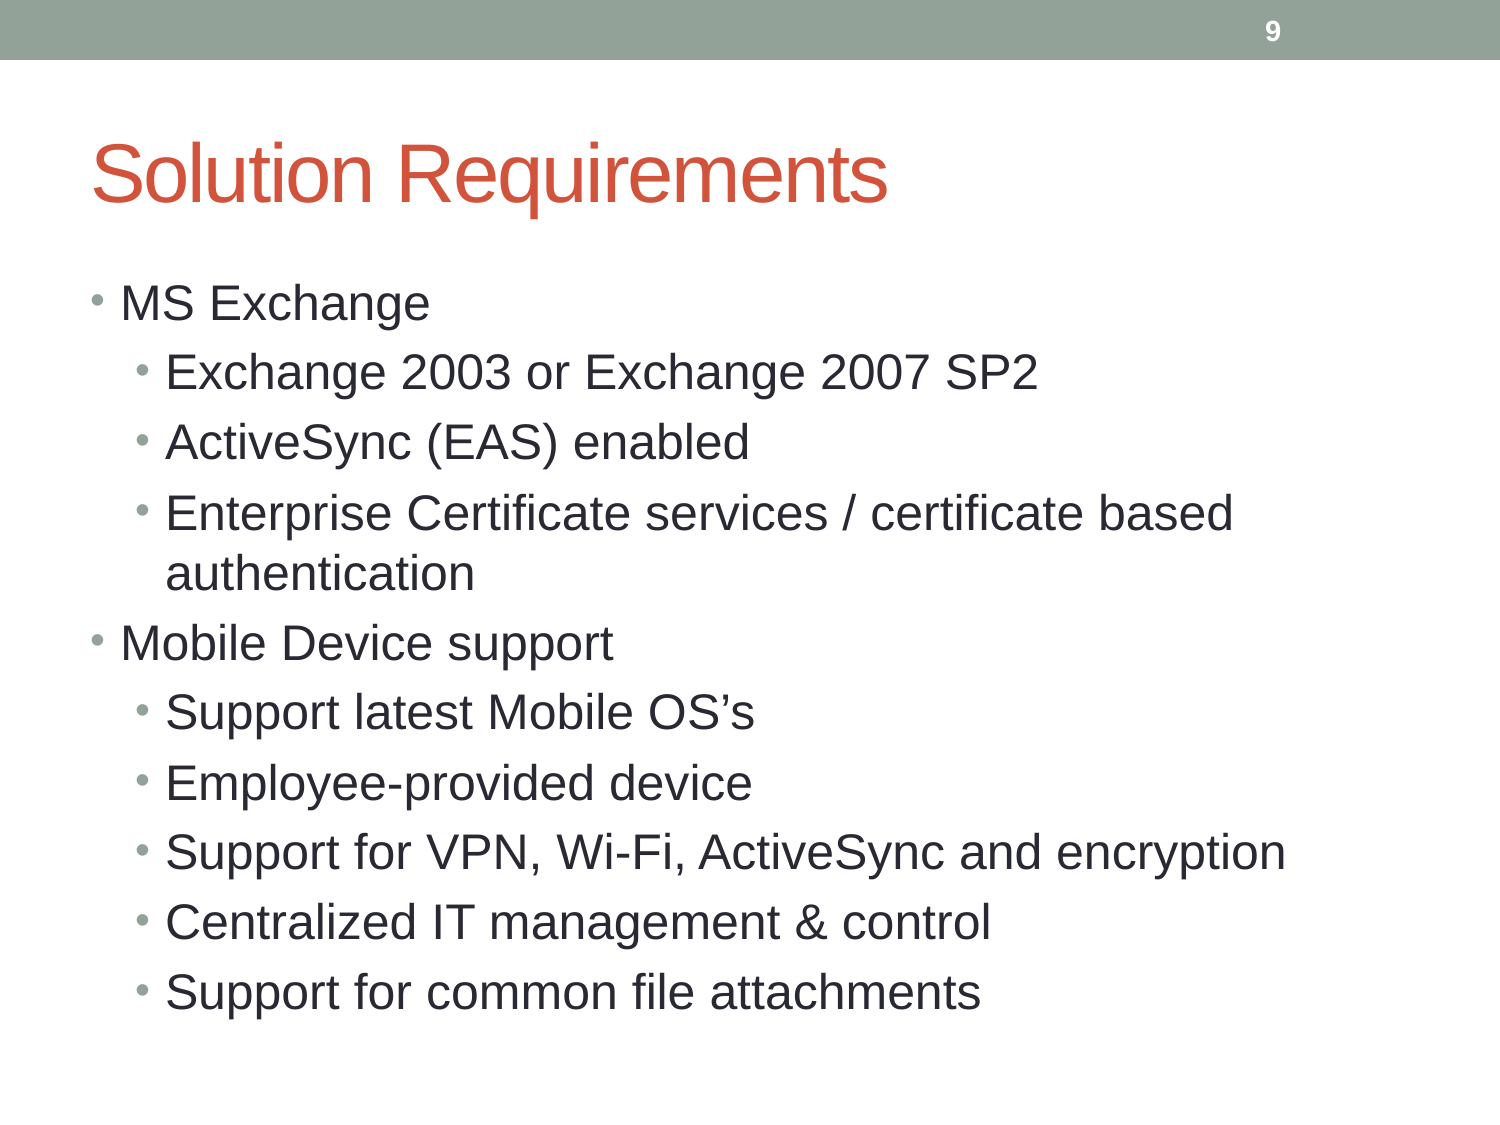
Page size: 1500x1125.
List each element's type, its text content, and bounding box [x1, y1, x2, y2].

title Solution Requirements [75, 87, 1425, 250]
slide_number 9 [1250, 3, 1425, 57]
list MS Exchange Exchange 2003 or Exchange 2007 SP2 ActiveSync (EAS) enabled Enterprise Certificate services / certificate based authentication Mobile Device support Support latest Mobile OS’s Employee-provided device Support for VPN, Wi-Fi, ActiveSync and encryption Centralized IT management & control Support for common file attachments [75, 262, 1425, 1075]
